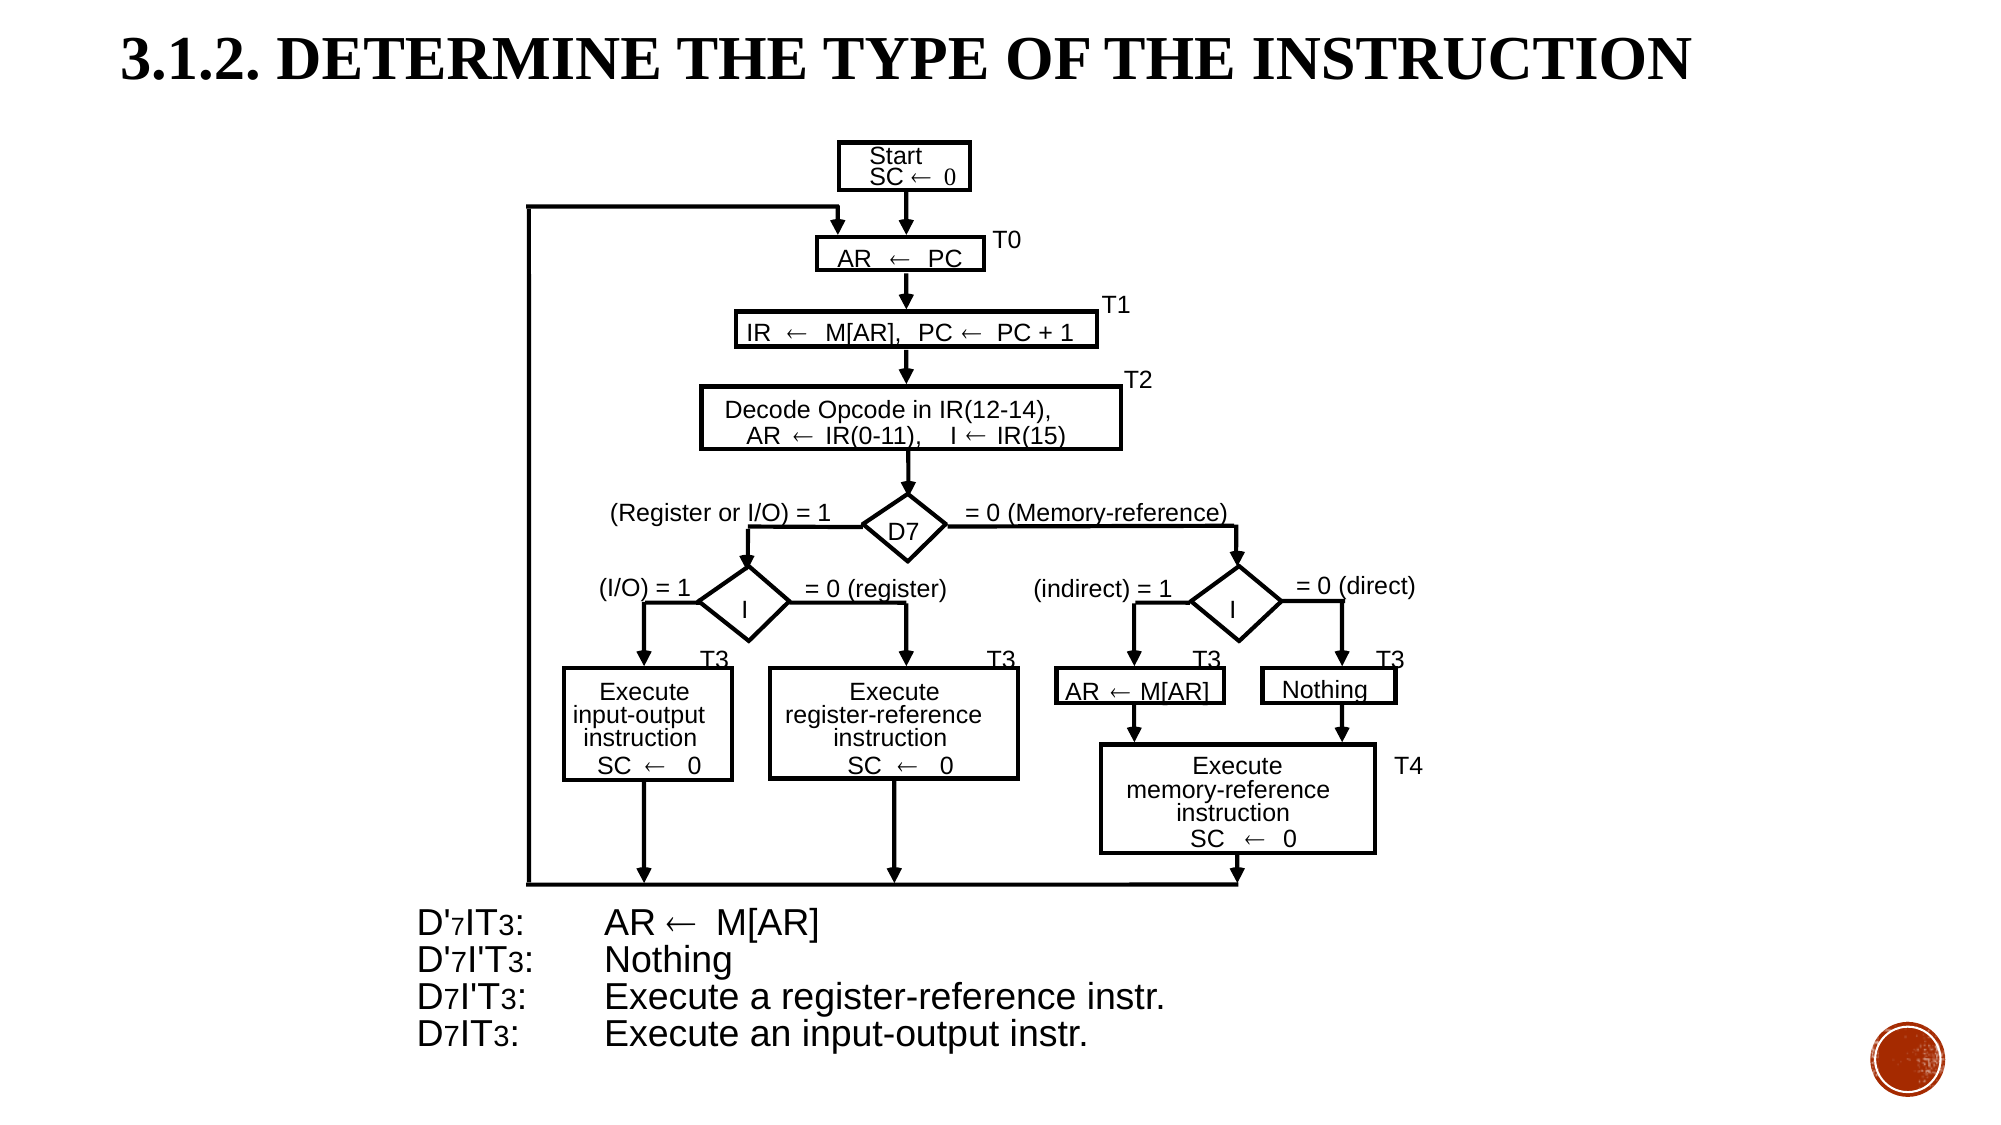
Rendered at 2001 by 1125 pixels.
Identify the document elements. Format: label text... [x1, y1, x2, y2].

text_box PC + 1 [982, 347, 1090, 354]
text_box AR [822, 271, 875, 280]
text_box Start SC  0 [854, 140, 972, 197]
text_box  [630, 781, 644, 787]
text_box [1334, 726, 1350, 743]
text_box [898, 293, 914, 310]
text_box = 0 (Memory-reference) [950, 488, 1244, 534]
text_box [739, 554, 755, 571]
text_box PC [903, 347, 946, 354]
text_box I [726, 586, 764, 631]
text_box 0 [1268, 854, 1313, 860]
text_box [1229, 550, 1245, 567]
text_box [816, 236, 984, 271]
text_box T0 [977, 216, 1037, 262]
text_box SC [1175, 854, 1230, 860]
text_box I [935, 450, 973, 457]
text_box  [772, 347, 823, 355]
text_box [1101, 744, 1375, 854]
text_box [898, 650, 914, 667]
text_box (I/O) = 1 [584, 563, 707, 609]
text_box = 0 (direct) [1281, 562, 1432, 607]
text_box T4 [1379, 742, 1439, 787]
text_box D'7IT3: AR M[AR] D'7I'T3: Nothing D7I'T3: Execute a register-reference instr. D7IT3: Execute an input-output instr. [406, 907, 1572, 1057]
text_box I [1214, 585, 1252, 631]
text_box  [1115, 703, 1134, 713]
text_box [735, 311, 1097, 347]
text_box M[AR] [1146, 682, 1225, 713]
text_box (Register or I/O) = 1 [595, 488, 848, 534]
text_box  [875, 271, 913, 280]
text_box T3 [685, 636, 745, 682]
text_box [636, 650, 652, 667]
text_box [1056, 668, 1224, 703]
text_box [1126, 650, 1142, 667]
text_box [1262, 668, 1396, 703]
text_box [838, 142, 971, 191]
text_box  [946, 347, 998, 355]
text_box IR(0-11), [810, 450, 935, 457]
text_box 0 [925, 779, 970, 787]
text_box T3 [971, 636, 1031, 682]
text_box [886, 867, 902, 884]
text_box SC [832, 779, 882, 787]
text_box (indirect) = 1 [1018, 565, 1189, 610]
text_box  [645, 781, 672, 787]
text_box IR(15) [982, 450, 1082, 457]
text_box IR [731, 309, 772, 354]
text_box [1229, 867, 1245, 884]
text_box  [1230, 854, 1237, 860]
text_box T3 [1361, 636, 1421, 682]
text_box [900, 481, 917, 492]
title 3.1.2. Determine the Type of the Instruction [105, 0, 1899, 121]
text_box AR [1050, 667, 1115, 713]
text_box T1 [1086, 281, 1146, 326]
text_box 0 [672, 781, 717, 787]
text_box input-output [558, 690, 564, 766]
text_box  [778, 450, 810, 457]
text_box instruction [568, 781, 644, 789]
text_box PC [913, 271, 978, 280]
text_box T3 [1177, 636, 1237, 682]
text_box Nothing [1342, 703, 1384, 711]
text_box  [895, 779, 925, 787]
text_box [1126, 726, 1142, 743]
text_box = 0 (register) [790, 565, 963, 610]
text_box [770, 668, 1019, 779]
text_box [564, 668, 732, 781]
text_box [830, 219, 846, 235]
text_box instruction [818, 779, 894, 789]
text_box  [951, 450, 982, 456]
text_box  [1135, 703, 1146, 713]
text_box M[AR], [810, 347, 903, 354]
text_box [701, 386, 1121, 450]
text_box SC [582, 781, 630, 787]
text_box T2 [1108, 356, 1169, 401]
text_box [1334, 650, 1350, 667]
text_box  [1238, 854, 1268, 860]
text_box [864, 495, 945, 560]
text_box [898, 368, 914, 385]
text_box  [882, 779, 894, 787]
text_box [636, 867, 652, 884]
text_box [898, 219, 914, 235]
text_box Nothing [1266, 703, 1341, 711]
text_box AR [731, 450, 778, 457]
